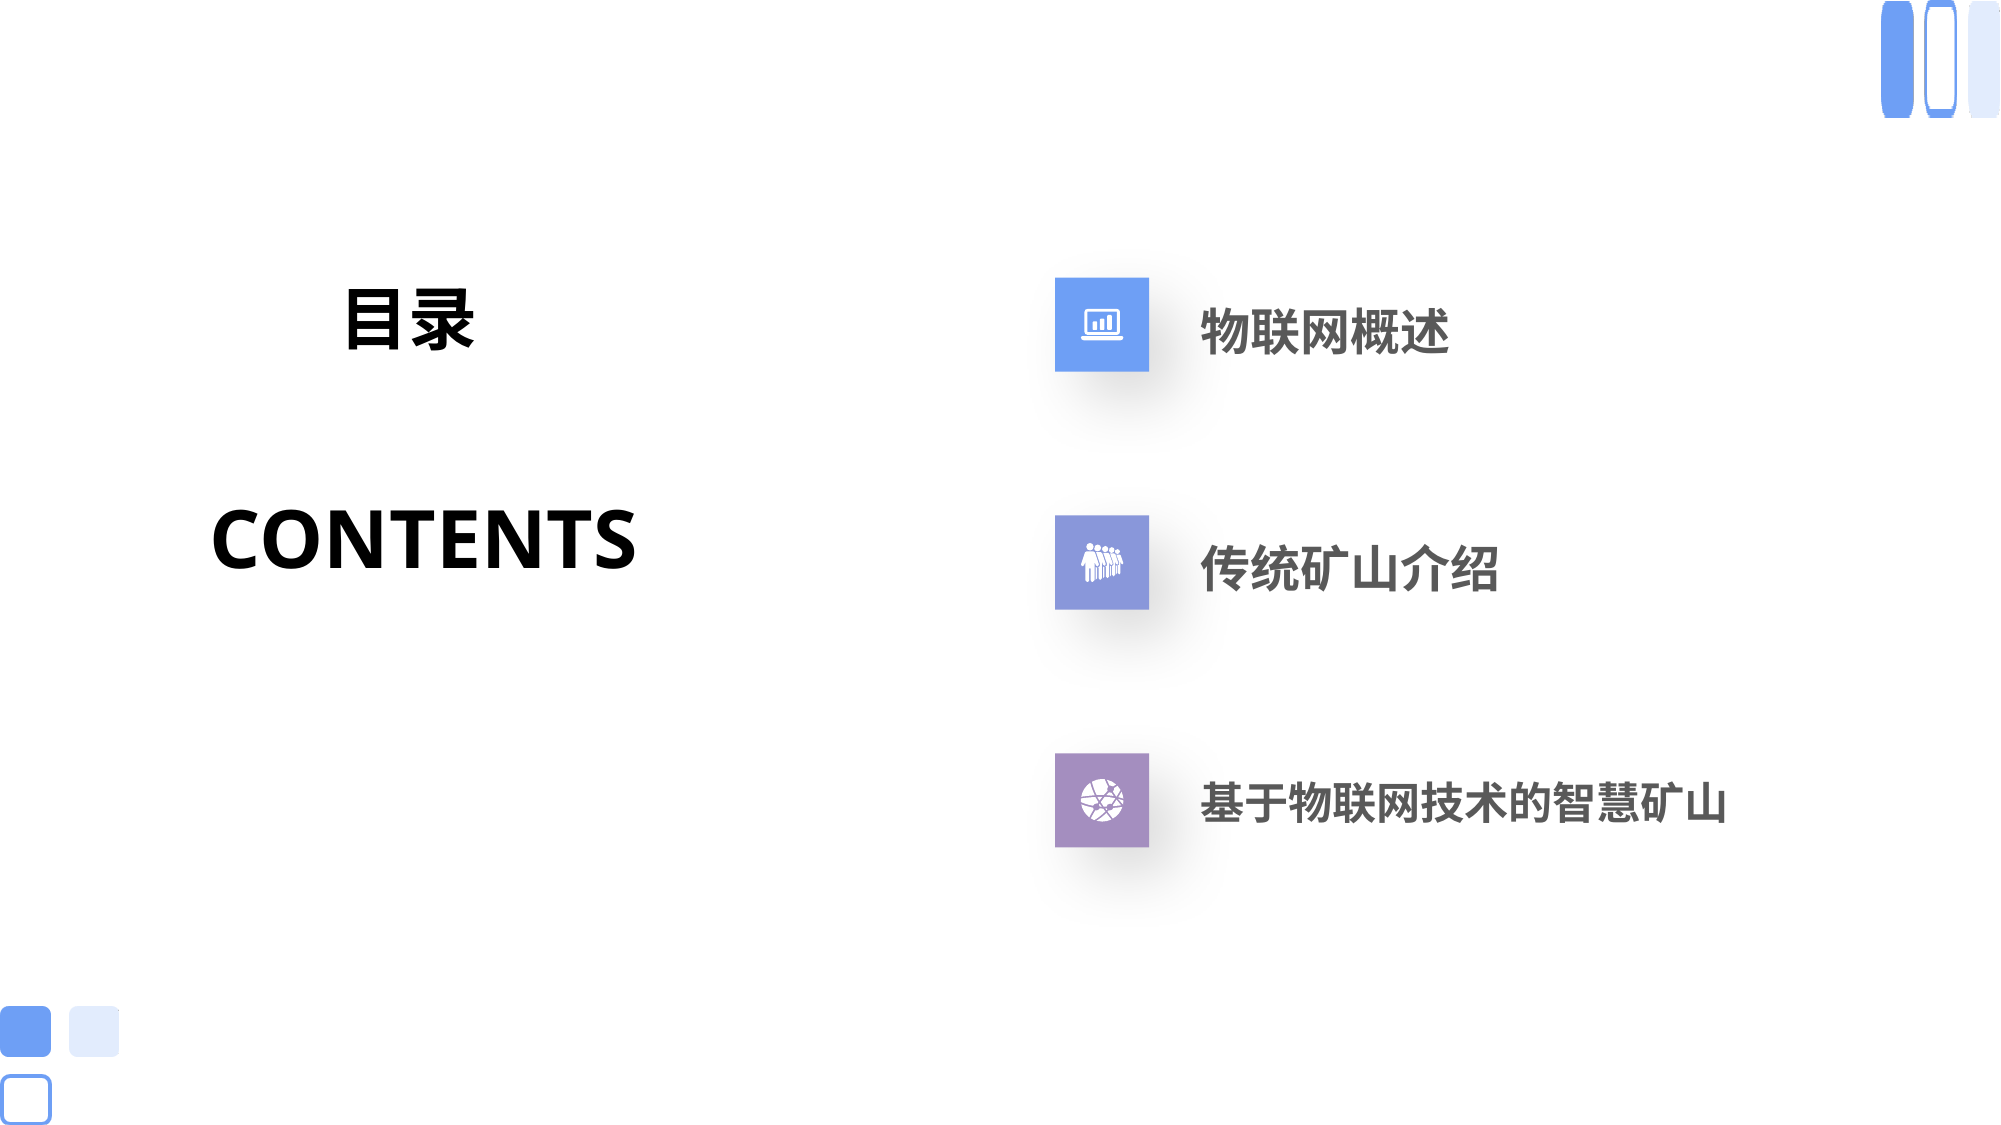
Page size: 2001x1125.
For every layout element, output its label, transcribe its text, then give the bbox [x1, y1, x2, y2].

picture [0, 1006, 119, 1125]
text_box 基于物联网技术的智慧矿山 [1185, 753, 1764, 848]
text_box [1055, 277, 1150, 372]
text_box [1055, 515, 1150, 610]
picture [1881, 0, 2000, 119]
text_box 目录 [324, 257, 523, 374]
text_box CONTENTS [154, 474, 694, 602]
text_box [1055, 753, 1150, 848]
text_box 传统矿山介绍 [1185, 519, 1764, 614]
text_box 物联网概述 [1185, 281, 1764, 376]
